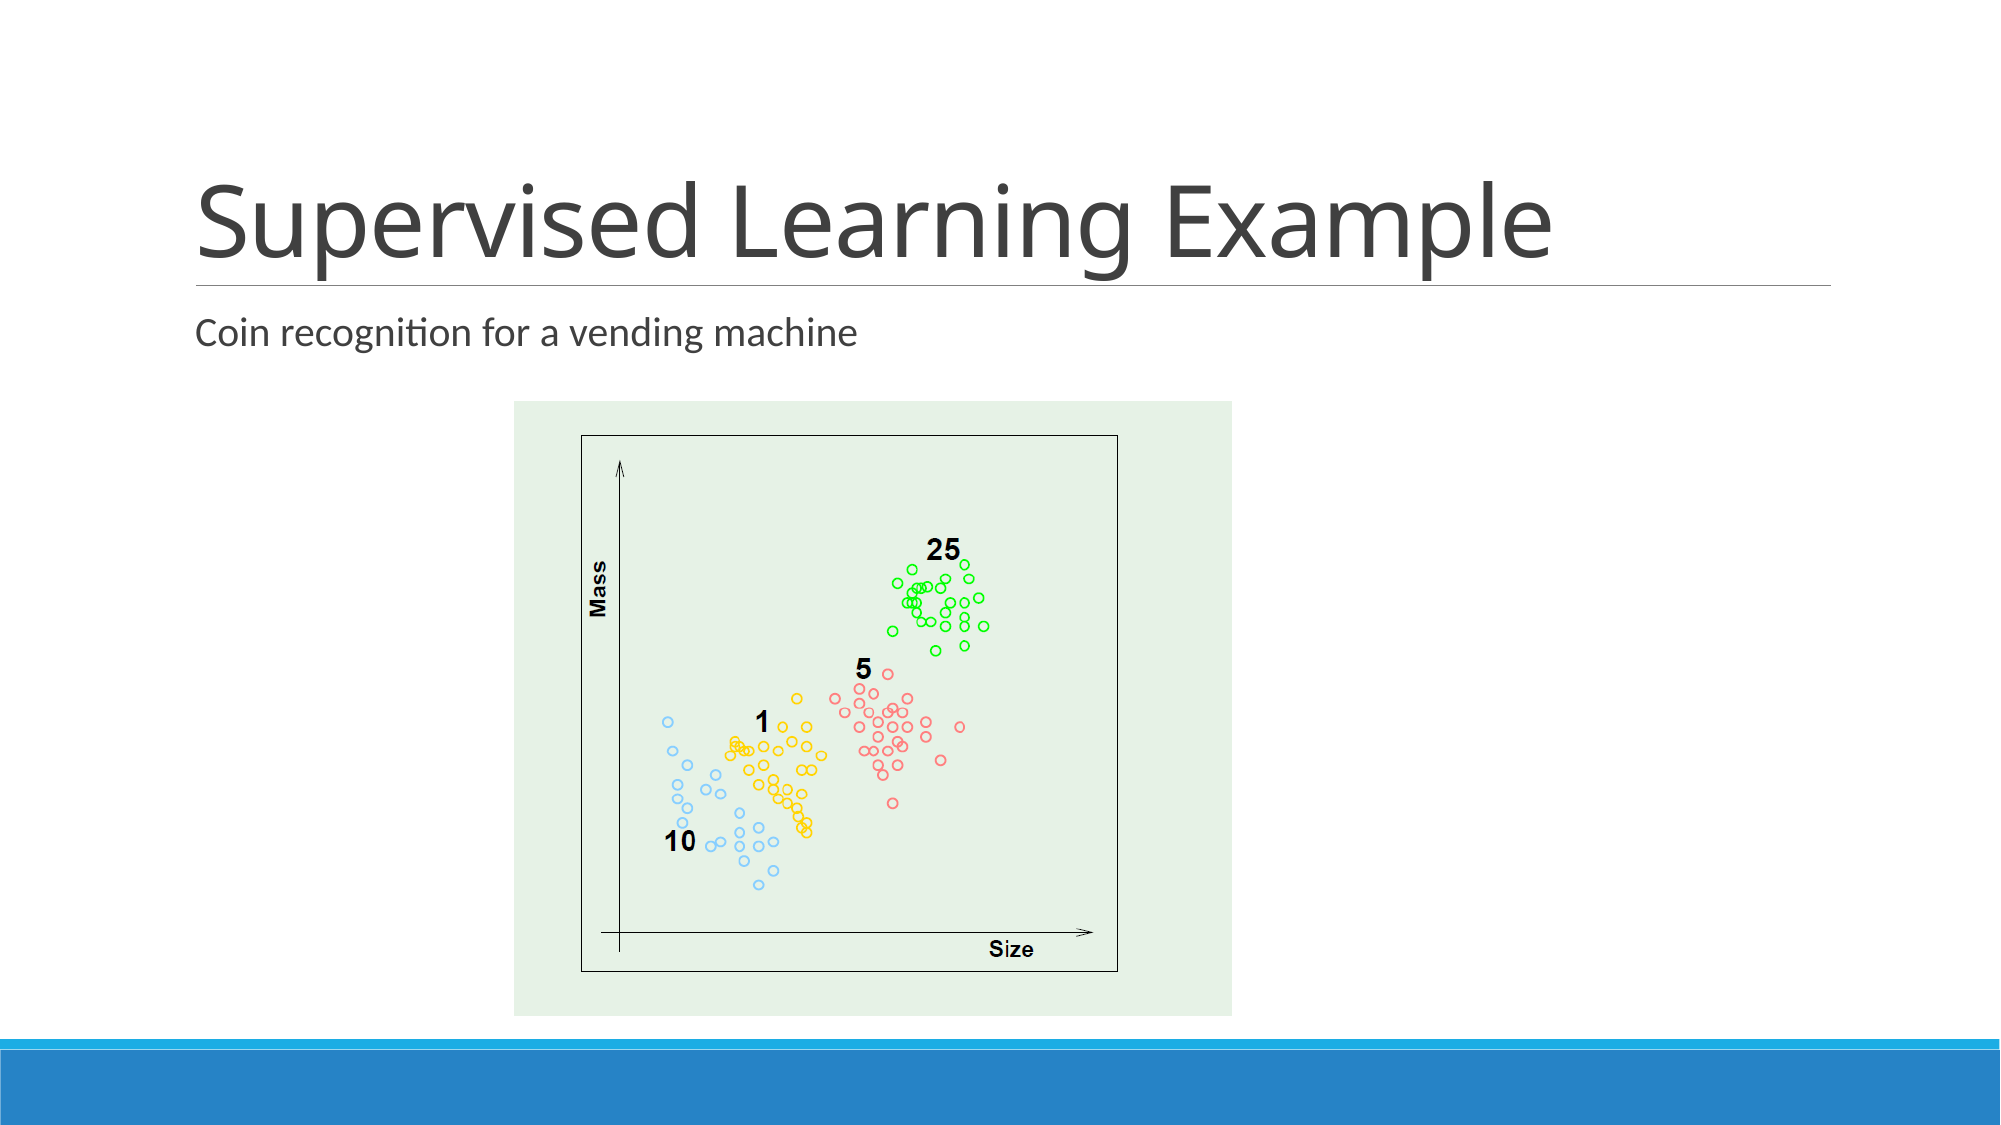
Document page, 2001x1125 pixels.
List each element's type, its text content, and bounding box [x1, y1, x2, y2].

picture [514, 401, 1233, 1017]
title Supervised Learning Example [180, 47, 1830, 285]
list Coin recognition for a vending machine [180, 302, 1830, 963]
